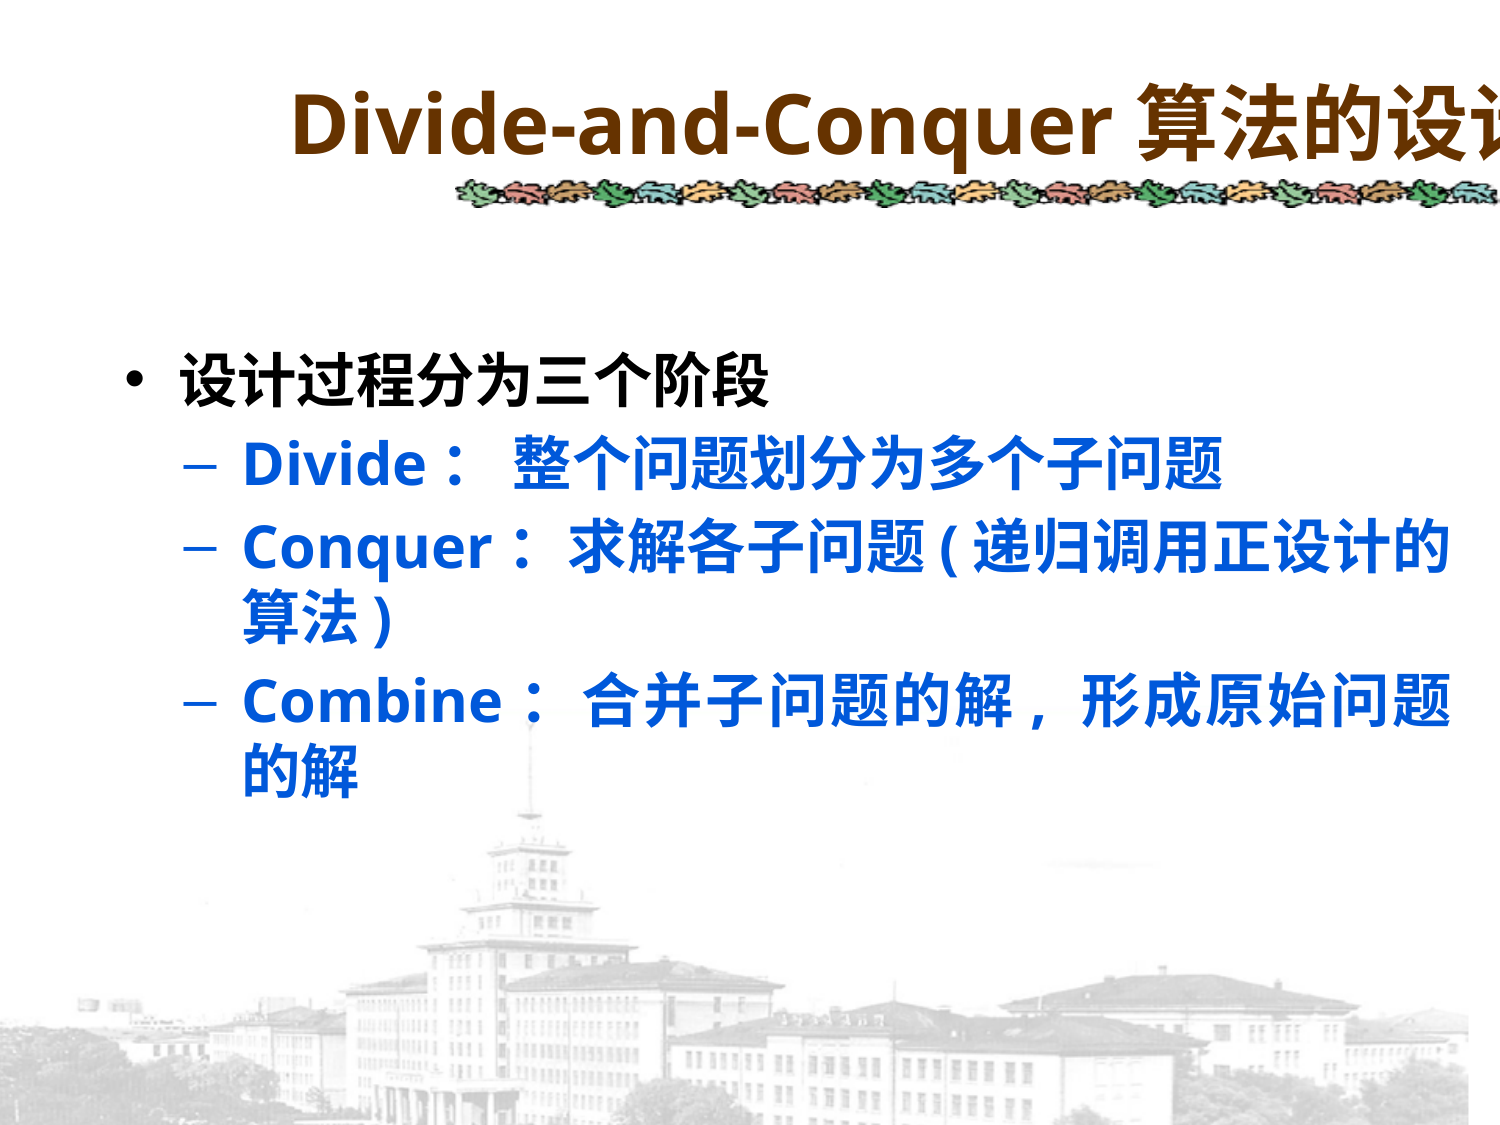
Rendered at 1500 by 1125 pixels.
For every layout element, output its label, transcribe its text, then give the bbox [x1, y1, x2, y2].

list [455, 178, 1500, 209]
picture [0, 529, 1500, 1125]
text_box Divide-and-Conquer算法的设计 [273, 64, 1500, 179]
list 设计过程分为三个阶段 Divide： 整个问题划分为多个子问题 Conquer：求解各子问题(递归调用正设计的算法) Combine：合并子问题的解, 形成原始问题的解 [109, 278, 1468, 816]
